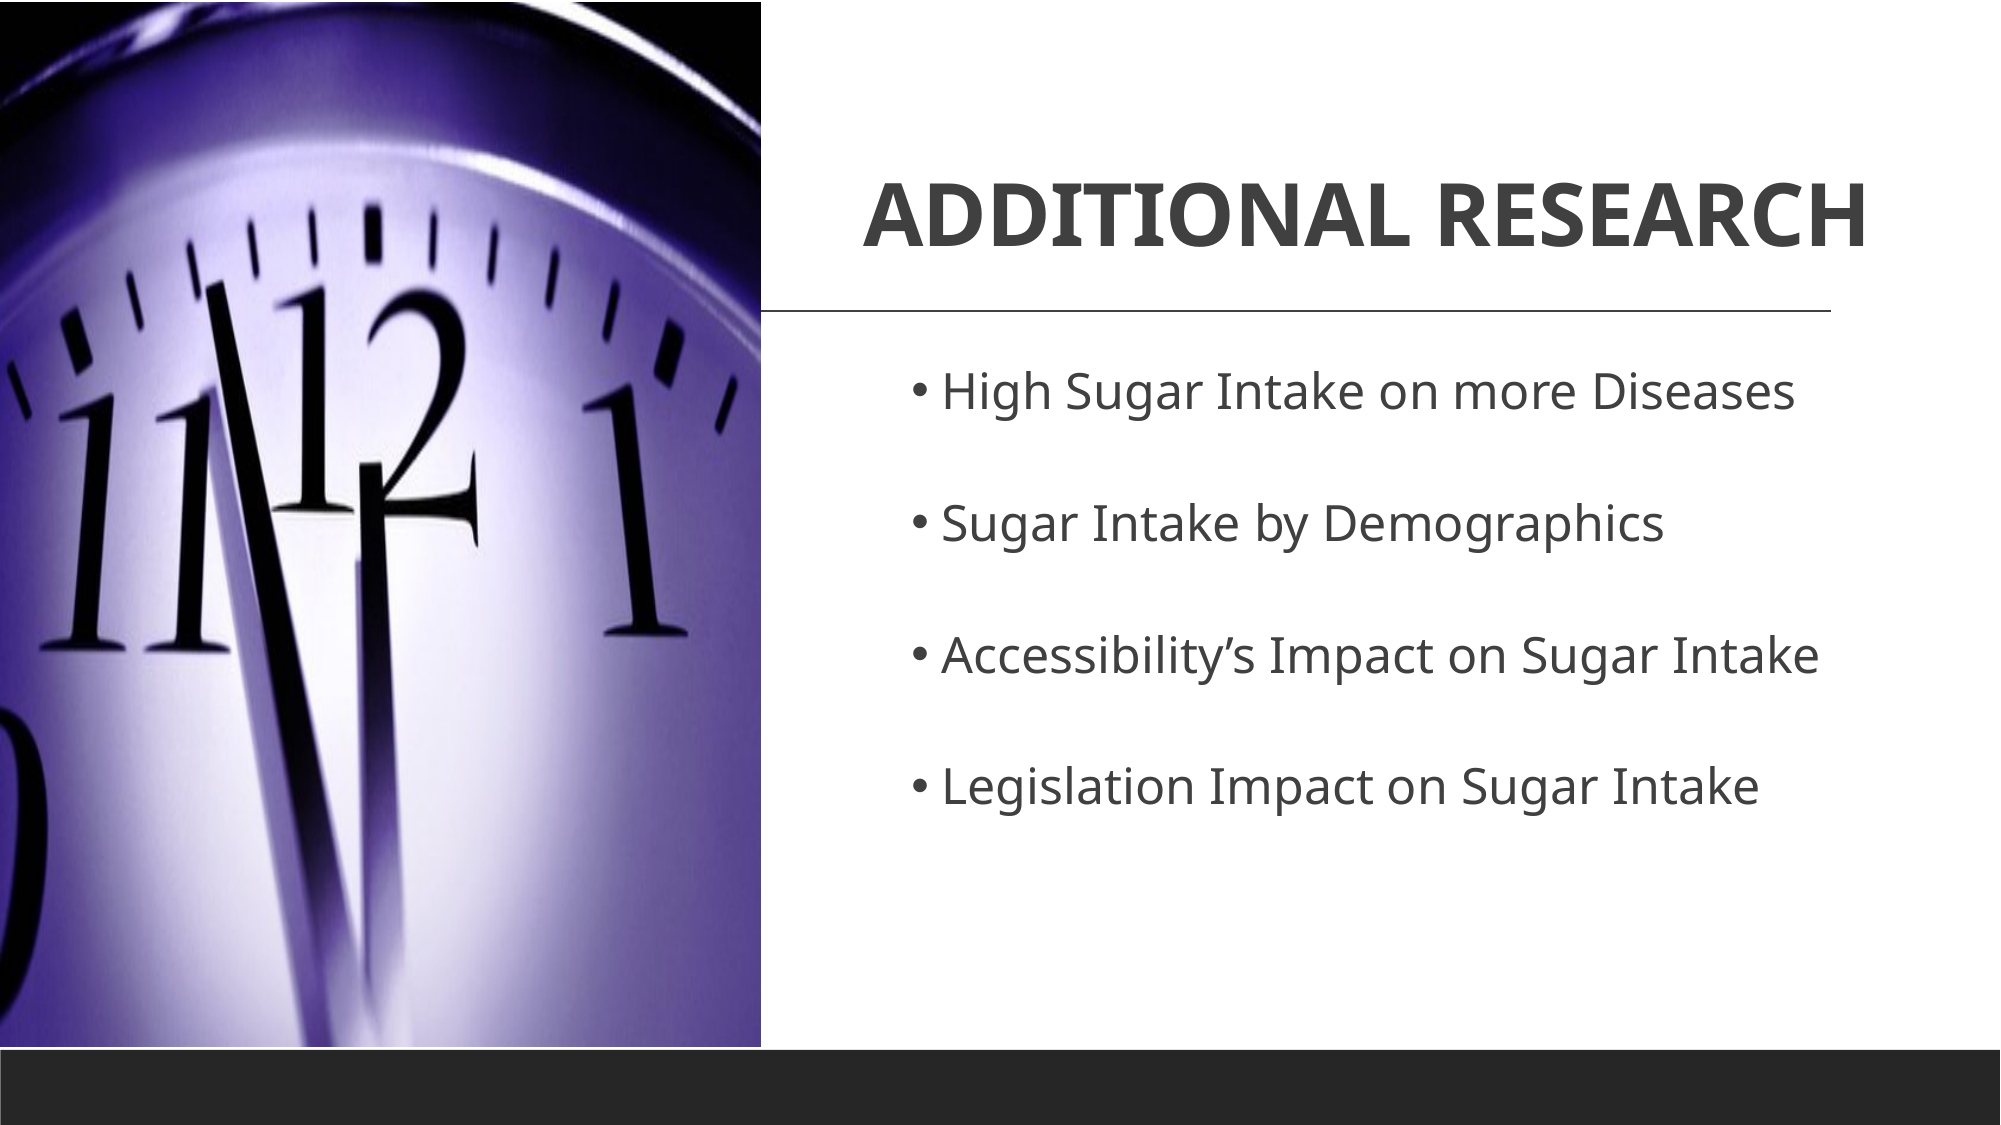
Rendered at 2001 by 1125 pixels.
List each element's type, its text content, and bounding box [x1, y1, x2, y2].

title ADDITIONAL RESEARCH [848, 47, 1914, 273]
picture [0, 2, 762, 1047]
list High Sugar Intake on more Diseases Sugar Intake by Demographics Accessibility’s Impact on Sugar Intake Legislation Impact on Sugar Intake [848, 345, 1830, 963]
